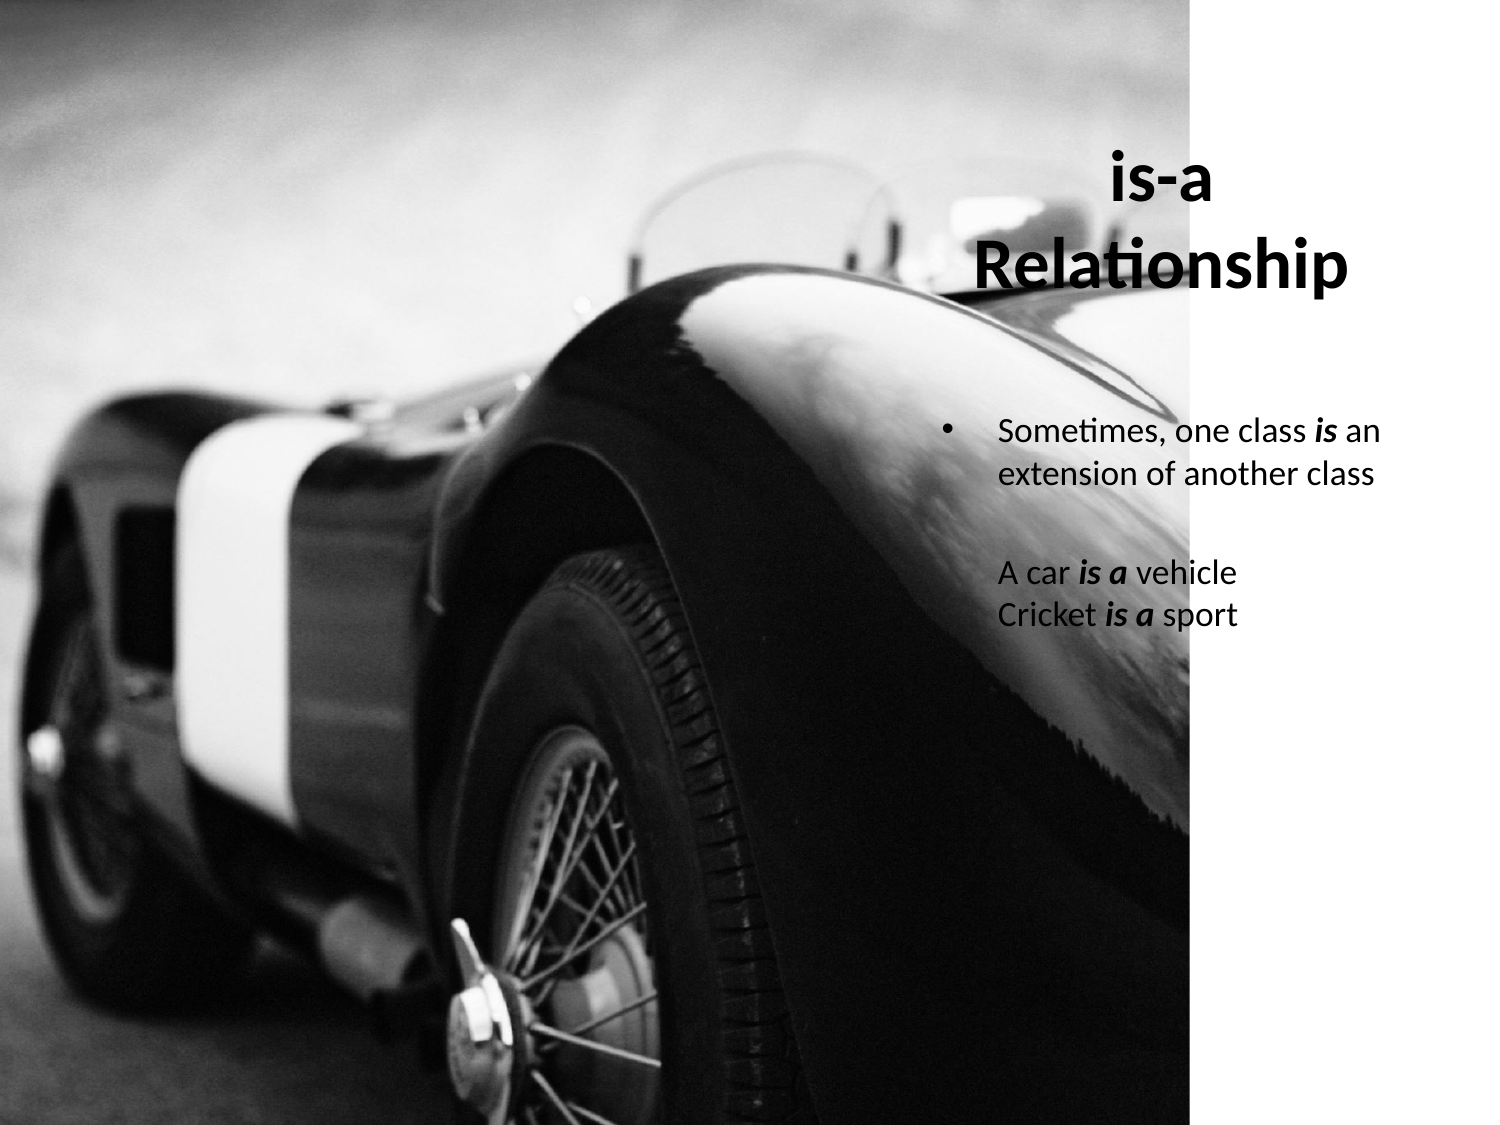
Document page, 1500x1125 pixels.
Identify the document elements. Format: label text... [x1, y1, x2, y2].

picture [0, 0, 1190, 1125]
title is-a Relationship [1193, 59, 1397, 372]
list Sometimes, one class is an extension of another class A car is a vehicle Cricket is a sport [1193, 399, 1397, 1014]
